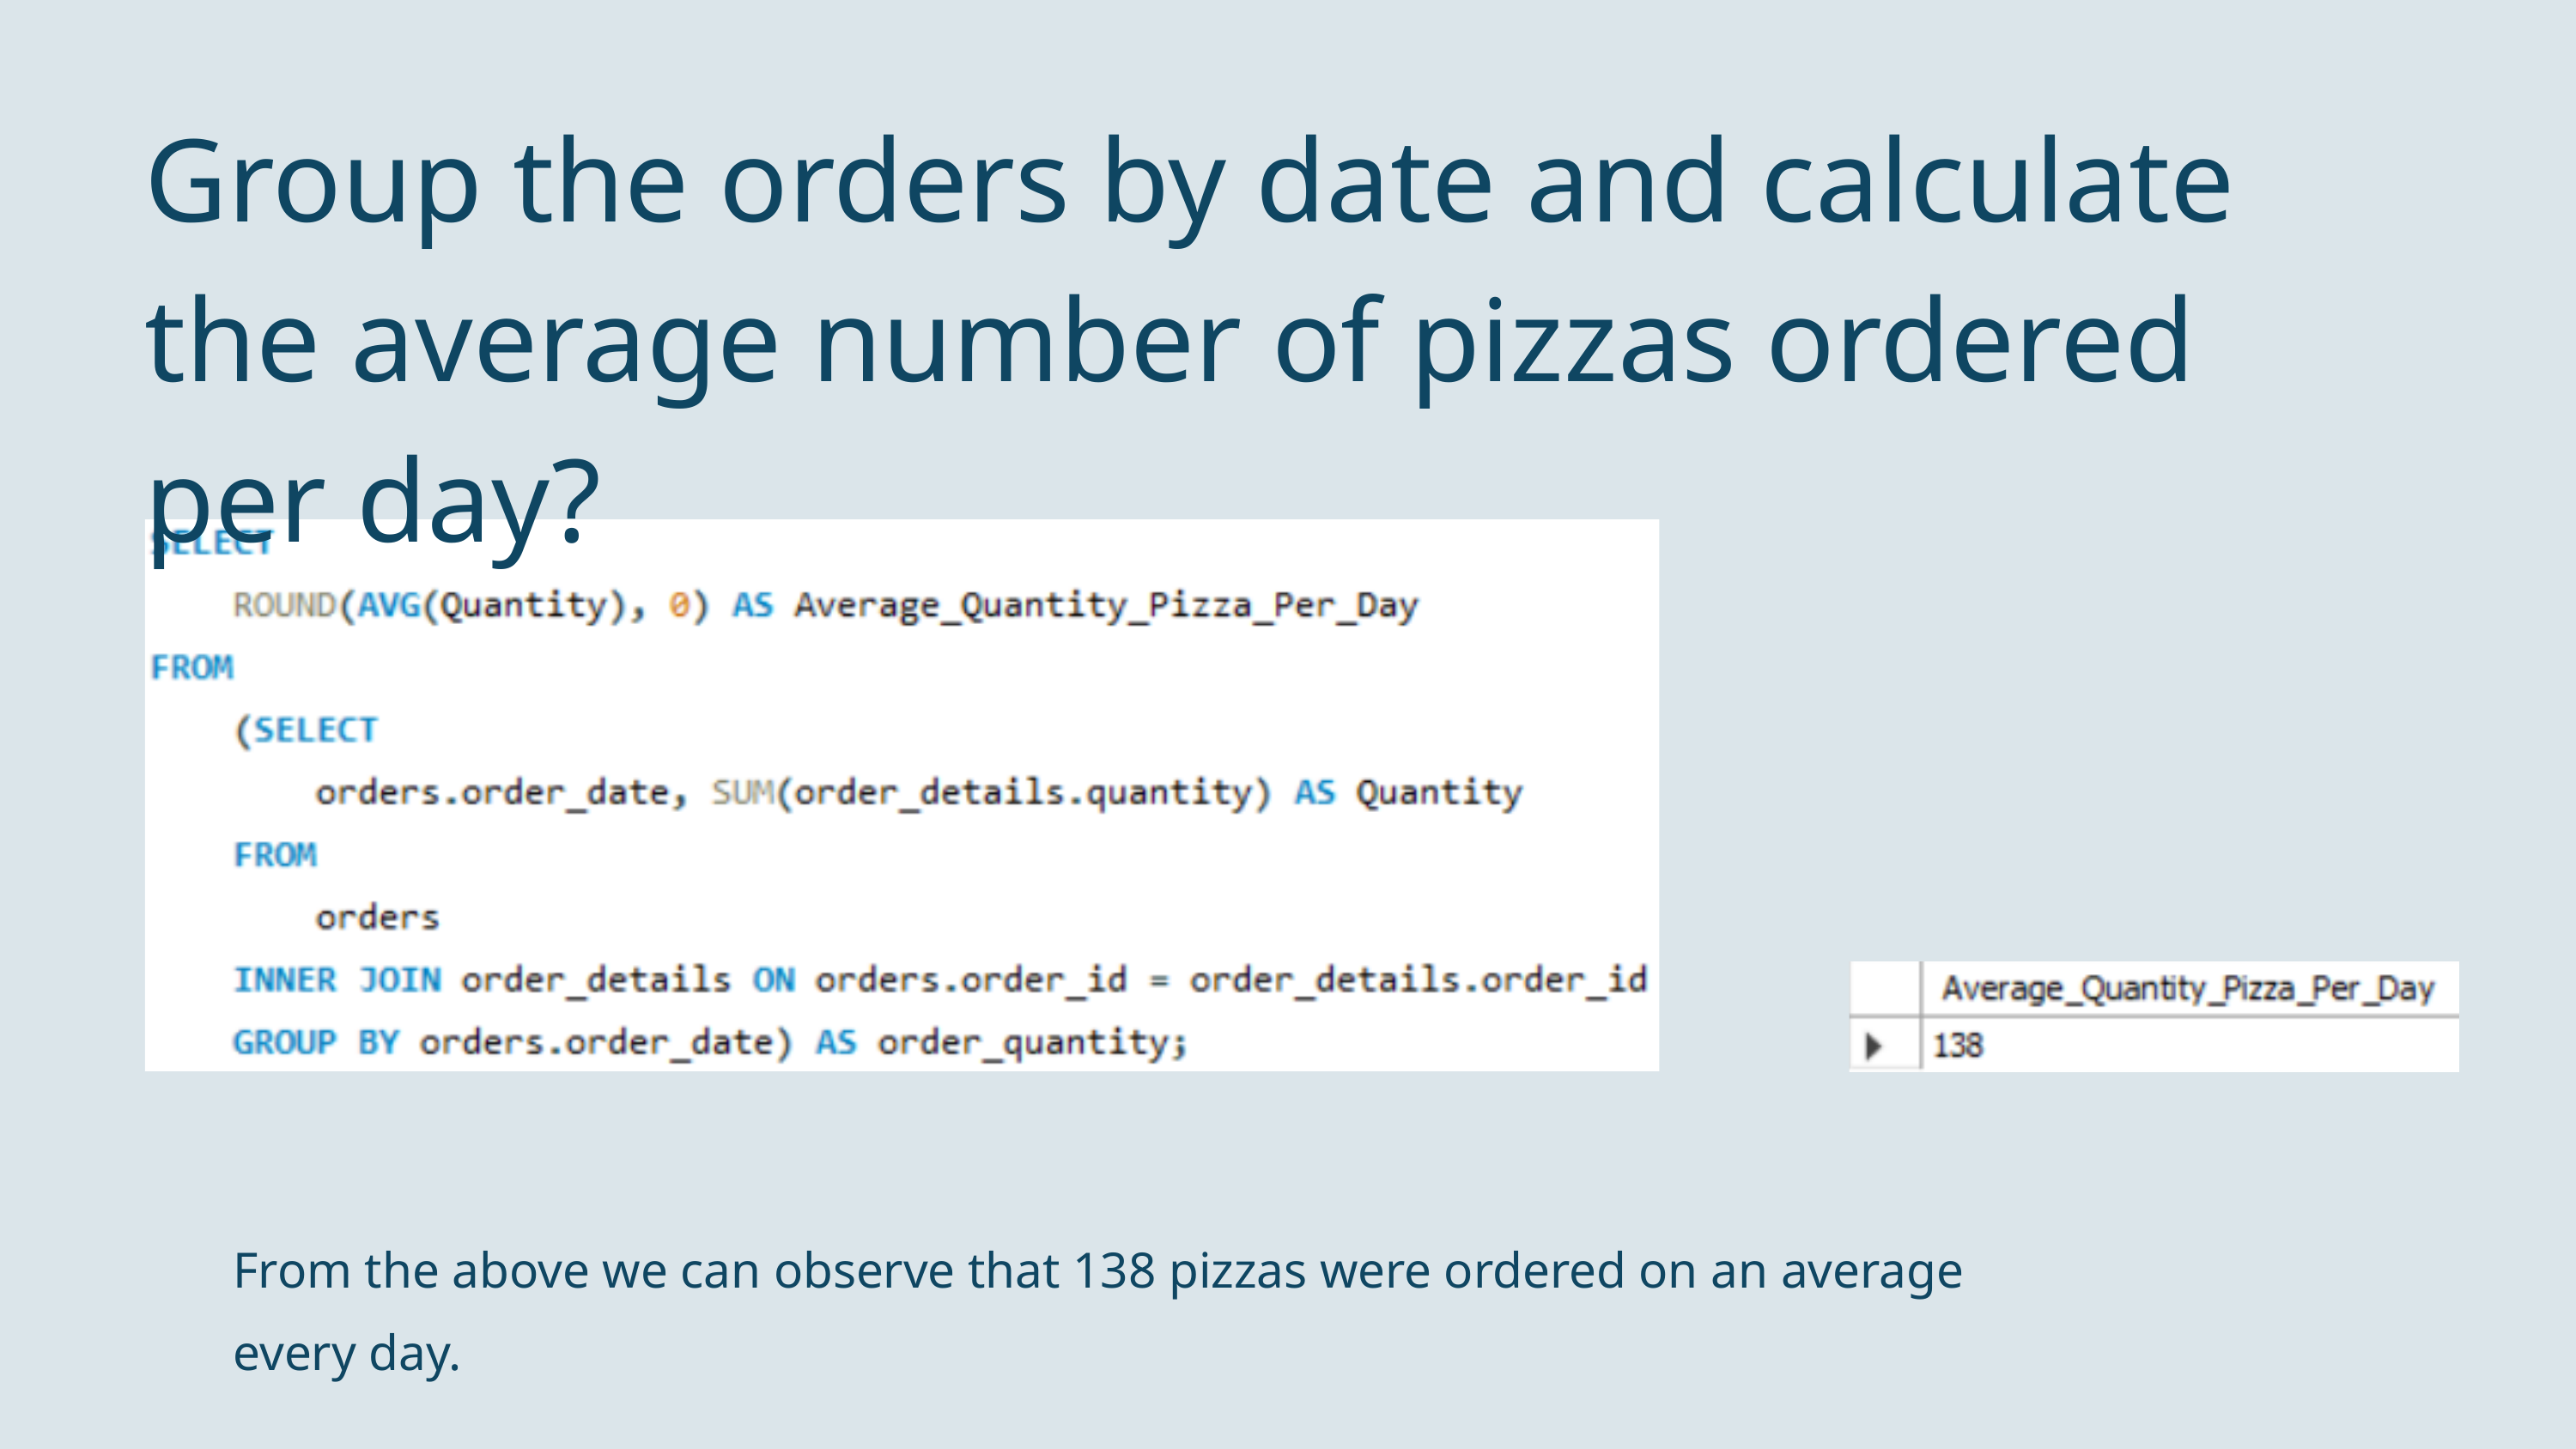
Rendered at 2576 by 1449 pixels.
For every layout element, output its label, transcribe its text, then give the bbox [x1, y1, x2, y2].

text_box From the above we can observe that 138 pizzas were ordered on an average every day. [233, 1215, 2090, 1380]
text_box [144, 566, 1660, 1072]
text_box Group the orders by date and calculate the average number of pizzas ordered per day? [144, 84, 2395, 566]
text_box [1849, 961, 2459, 1072]
